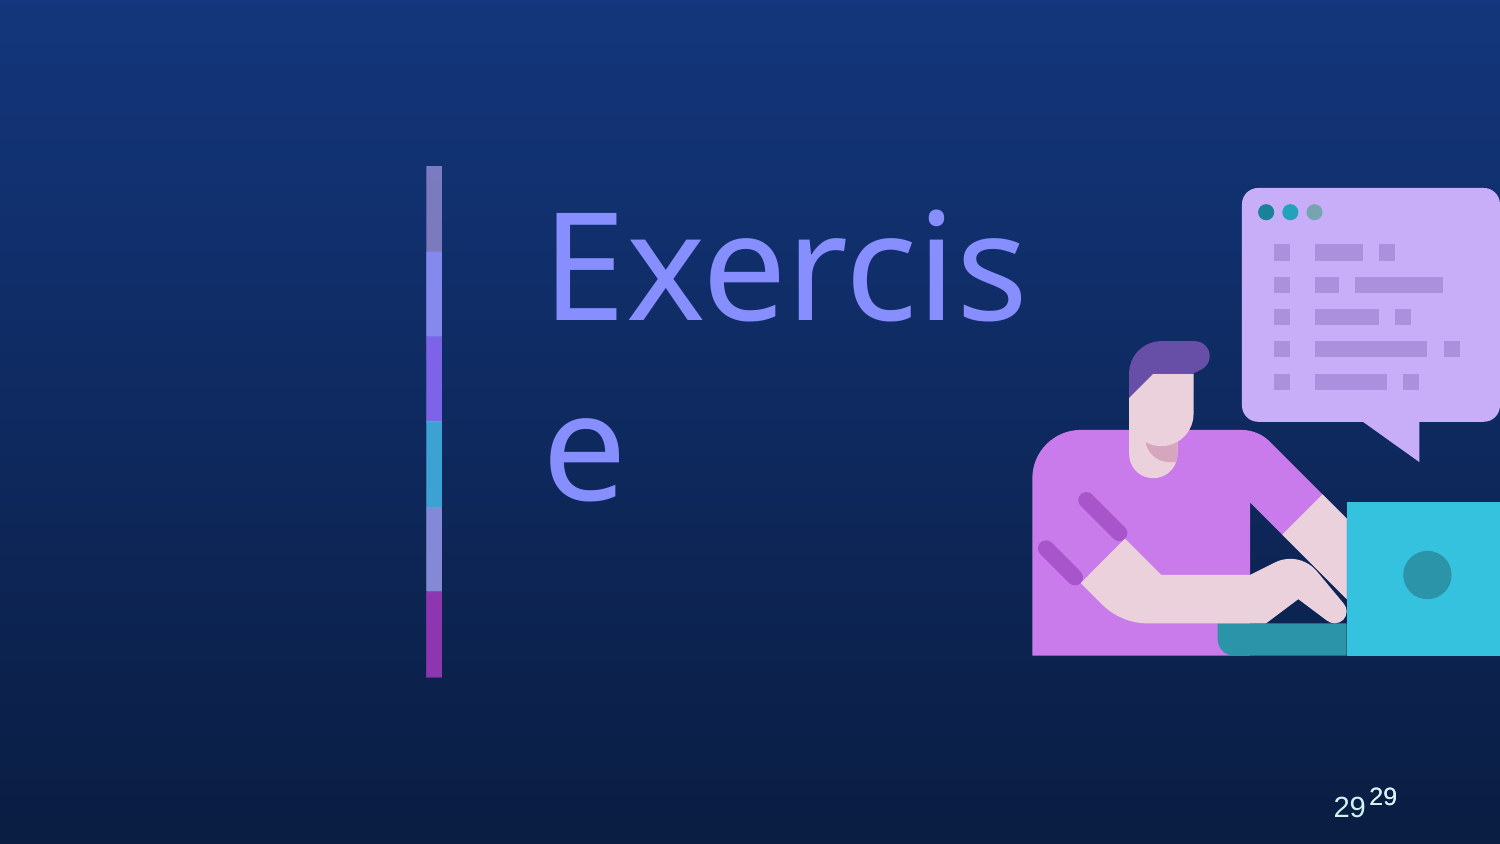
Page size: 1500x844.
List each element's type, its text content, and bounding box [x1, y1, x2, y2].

text_box 29 [874, 780, 1381, 826]
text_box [425, 165, 443, 678]
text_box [1032, 187, 1500, 656]
title Exercise [527, 249, 1027, 452]
